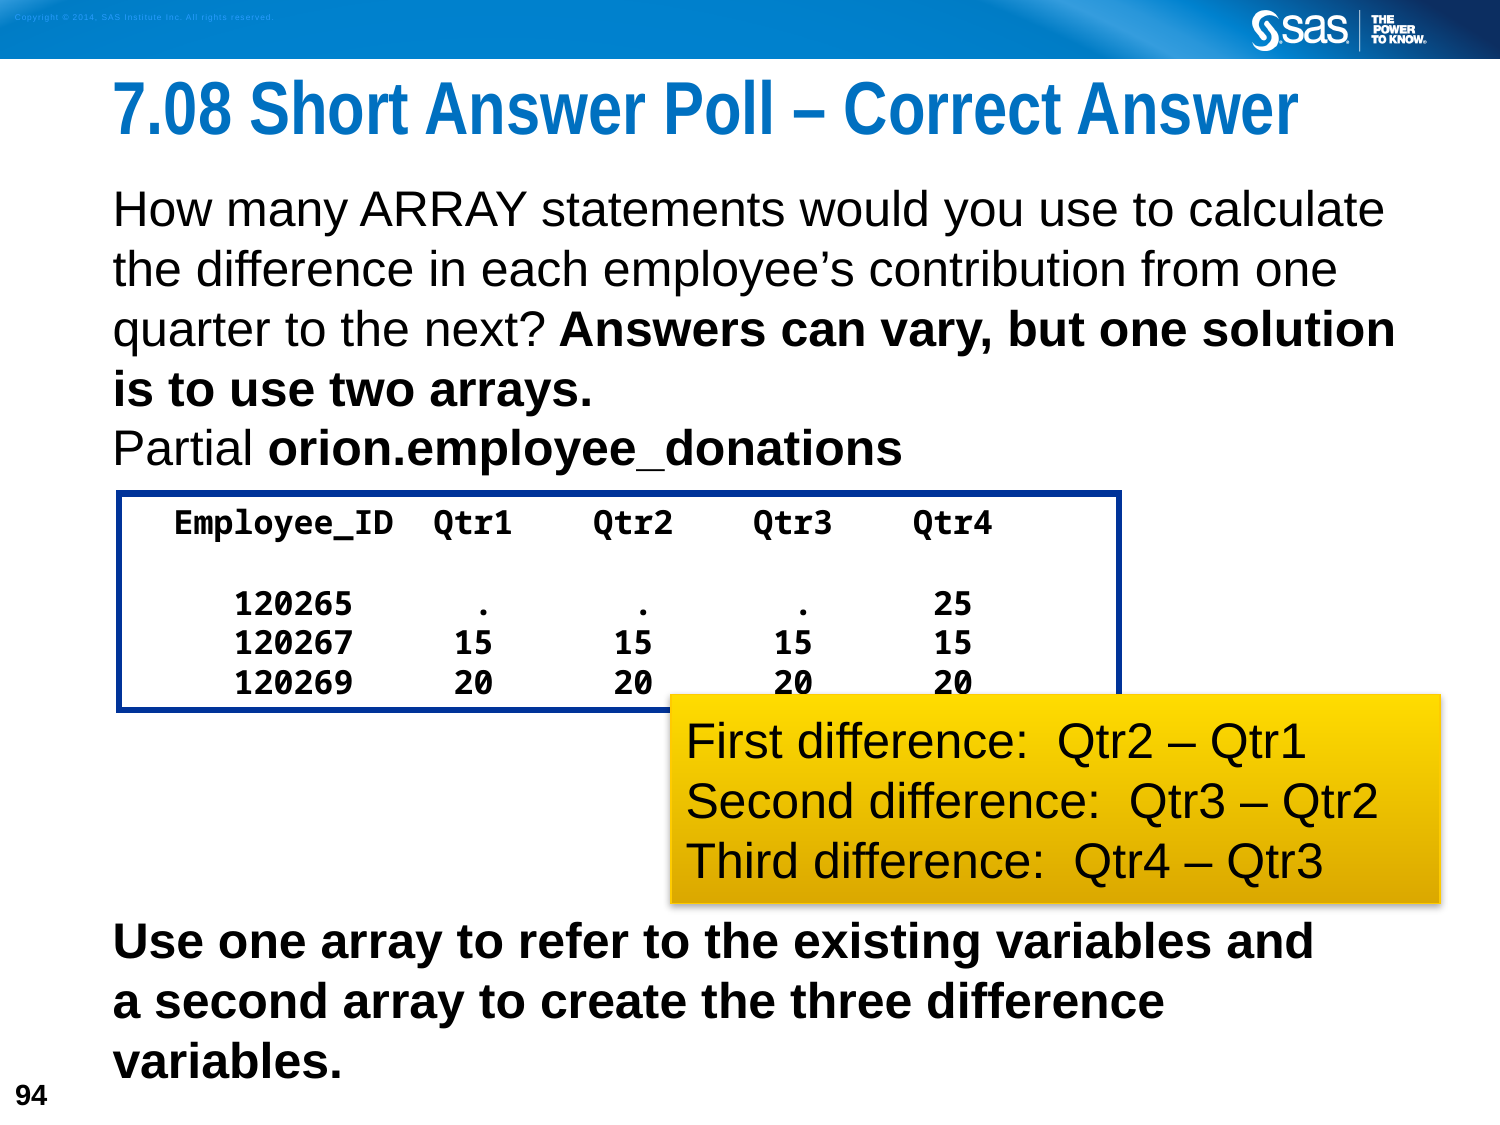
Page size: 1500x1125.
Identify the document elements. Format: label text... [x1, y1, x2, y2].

title 7.08 Short Answer Poll – Correct Answer [112, 75, 1500, 187]
text_box Partial orion.employee_donations [97, 408, 1007, 484]
text_box First difference: Qtr2 – Qtr1 Second difference: Qtr3 – Qtr2 Third difference: Qtr4 – Qtr3 [671, 694, 1441, 904]
list How many ARRAY statements would you use to calculate the difference in each employee’s contribution from one quarter to the next? Answers can vary, but one solution is to use two arrays. Use one array to refer to the existing variables and a second array to create the three difference variables. [112, 176, 1400, 876]
text_box Employee_ID Qtr1 Qtr2 Qtr3 Qtr4 120265 . . . 25 120267 15 15 15 15 120269 20 20 20 20 [118, 493, 1119, 710]
picture [0, 0, 1500, 59]
